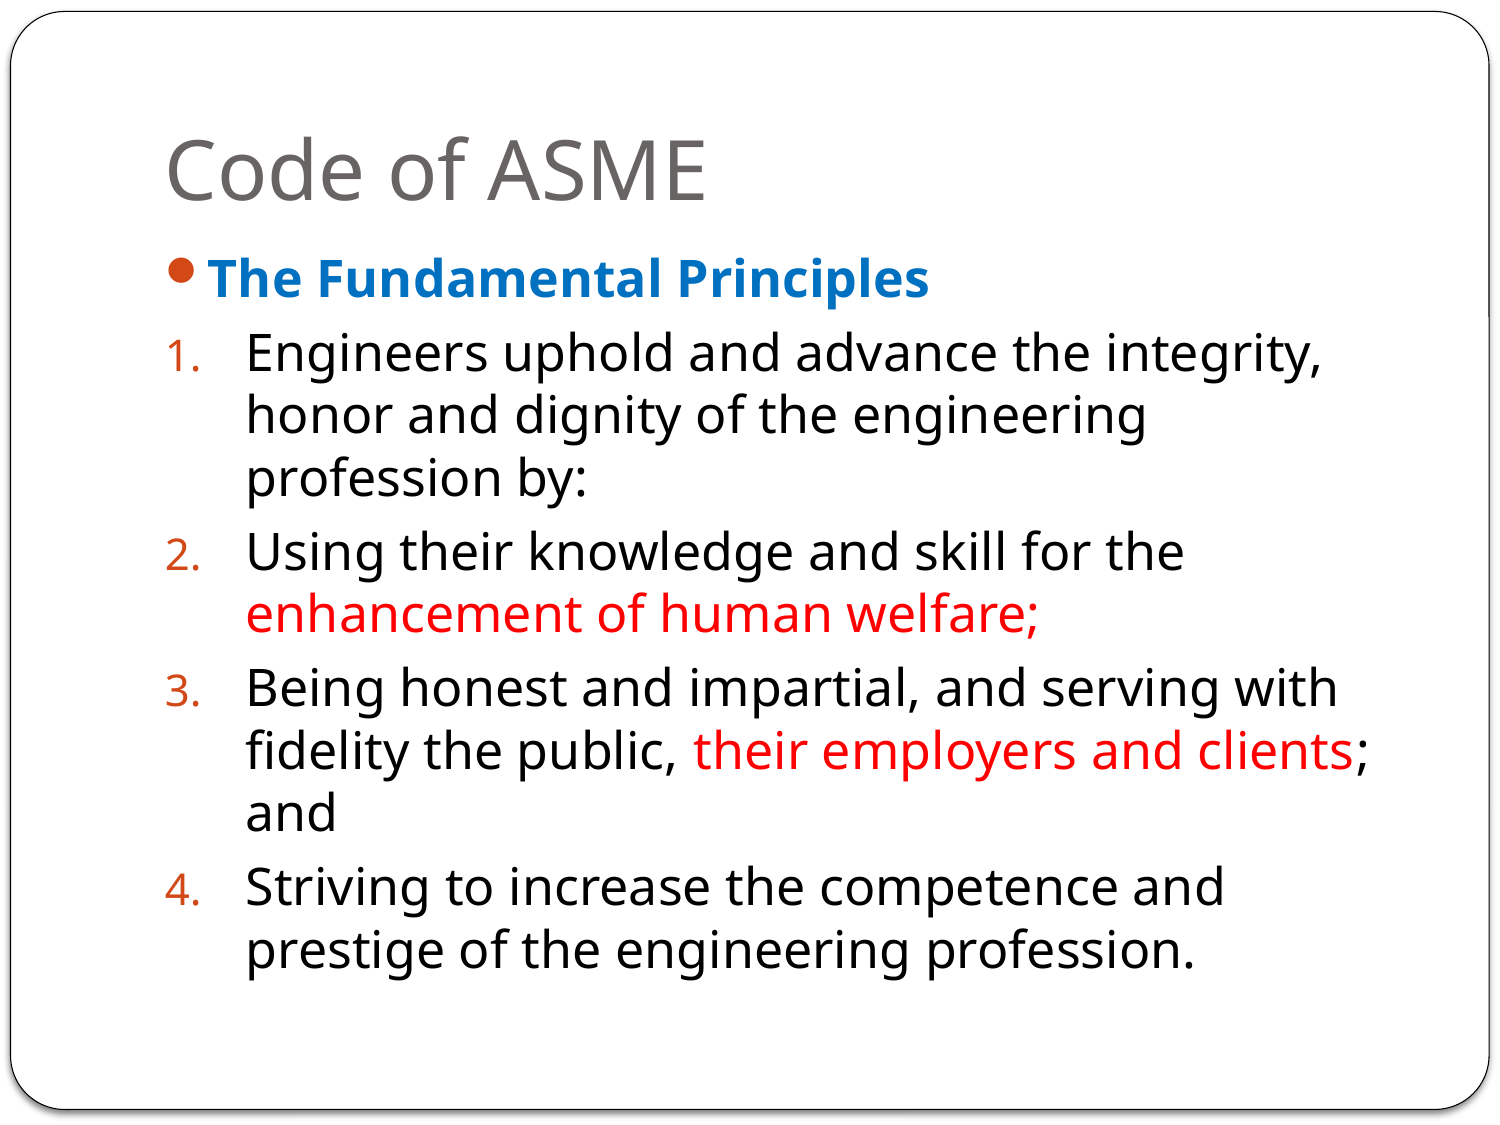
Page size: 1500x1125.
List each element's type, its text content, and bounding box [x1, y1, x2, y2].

list The Fundamental Principles Engineers uphold and advance the integrity, honor and dignity of the engineering profession by: Using their knowledge and skill for the enhancement of human welfare; Being honest and impartial, and serving with fidelity the public, their employers and clients; and Striving to increase the competence and prestige of the engineering profession. [150, 237, 1425, 988]
title Code of ASME [150, 45, 1425, 233]
